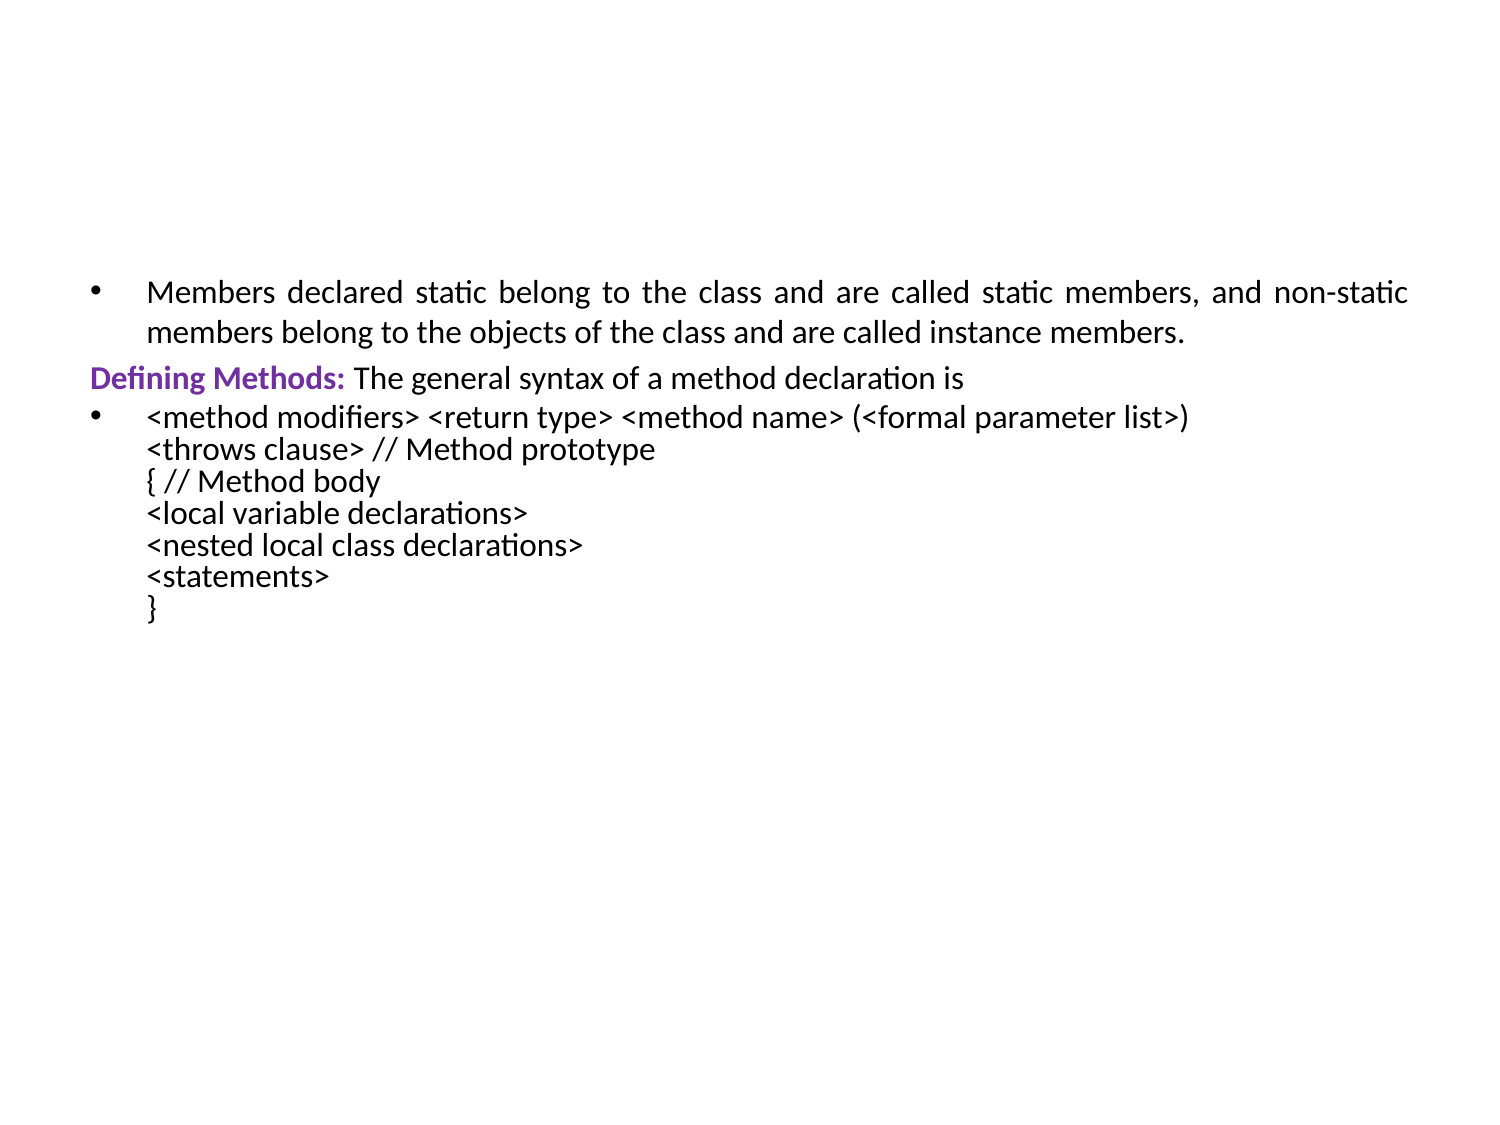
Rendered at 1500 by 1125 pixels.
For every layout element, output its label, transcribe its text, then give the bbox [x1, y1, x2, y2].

list Members declared static belong to the class and are called static members, and non-static members belong to the objects of the class and are called instance members. Defining Methods: The general syntax of a method declaration is <method modifiers> <return type> <method name> (<formal parameter list>) <throws clause> // Method prototype { // Method body <local variable declarations> <nested local class declarations> <statements> } [75, 262, 1425, 1005]
